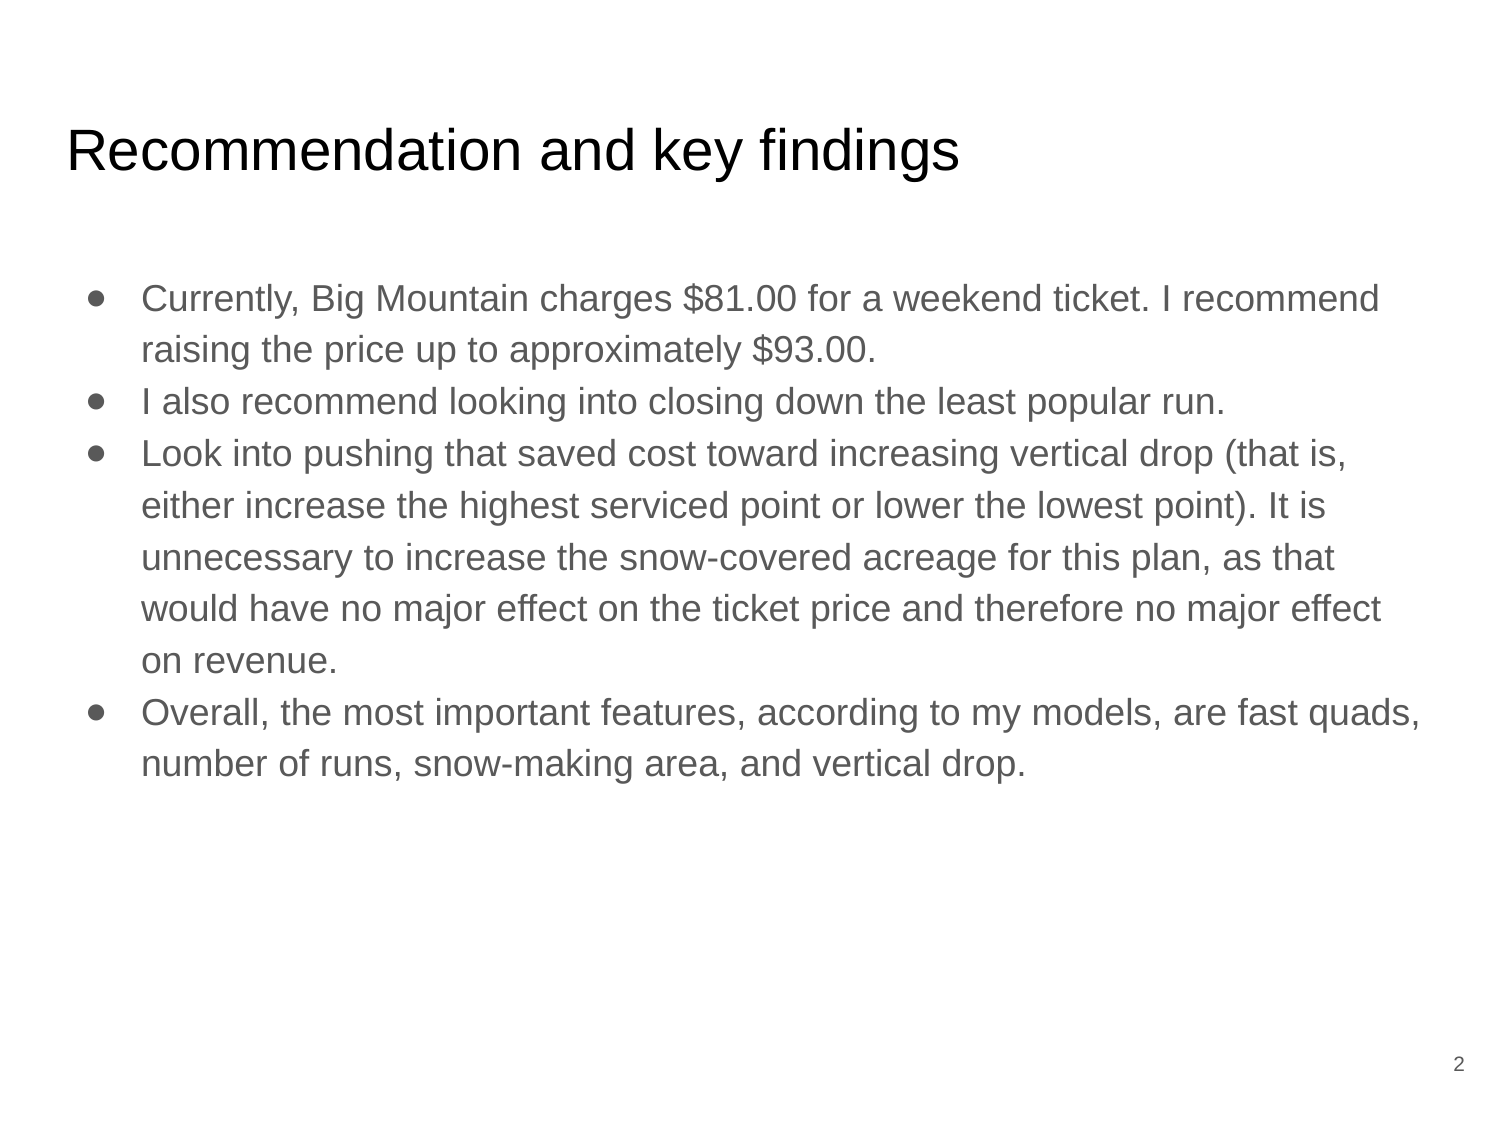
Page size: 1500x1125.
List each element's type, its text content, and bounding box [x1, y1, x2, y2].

slide_number ‹#› [1389, 1019, 1480, 1106]
title Recommendation and key findings [51, 97, 1449, 223]
list Currently, Big Mountain charges $81.00 for a weekend ticket. I recommend raising the price up to approximately $93.00. I also recommend looking into closing down the least popular run. Look into pushing that saved cost toward increasing vertical drop (that is, either increase the highest serviced point or lower the lowest point). It is unnecessary to increase the snow-covered acreage for this plan, as that would have no major effect on the ticket price and therefore no major effect on revenue. Overall, the most important features, according to my models, are fast quads, number of runs, snow-making area, and vertical drop. [51, 252, 1449, 1000]
